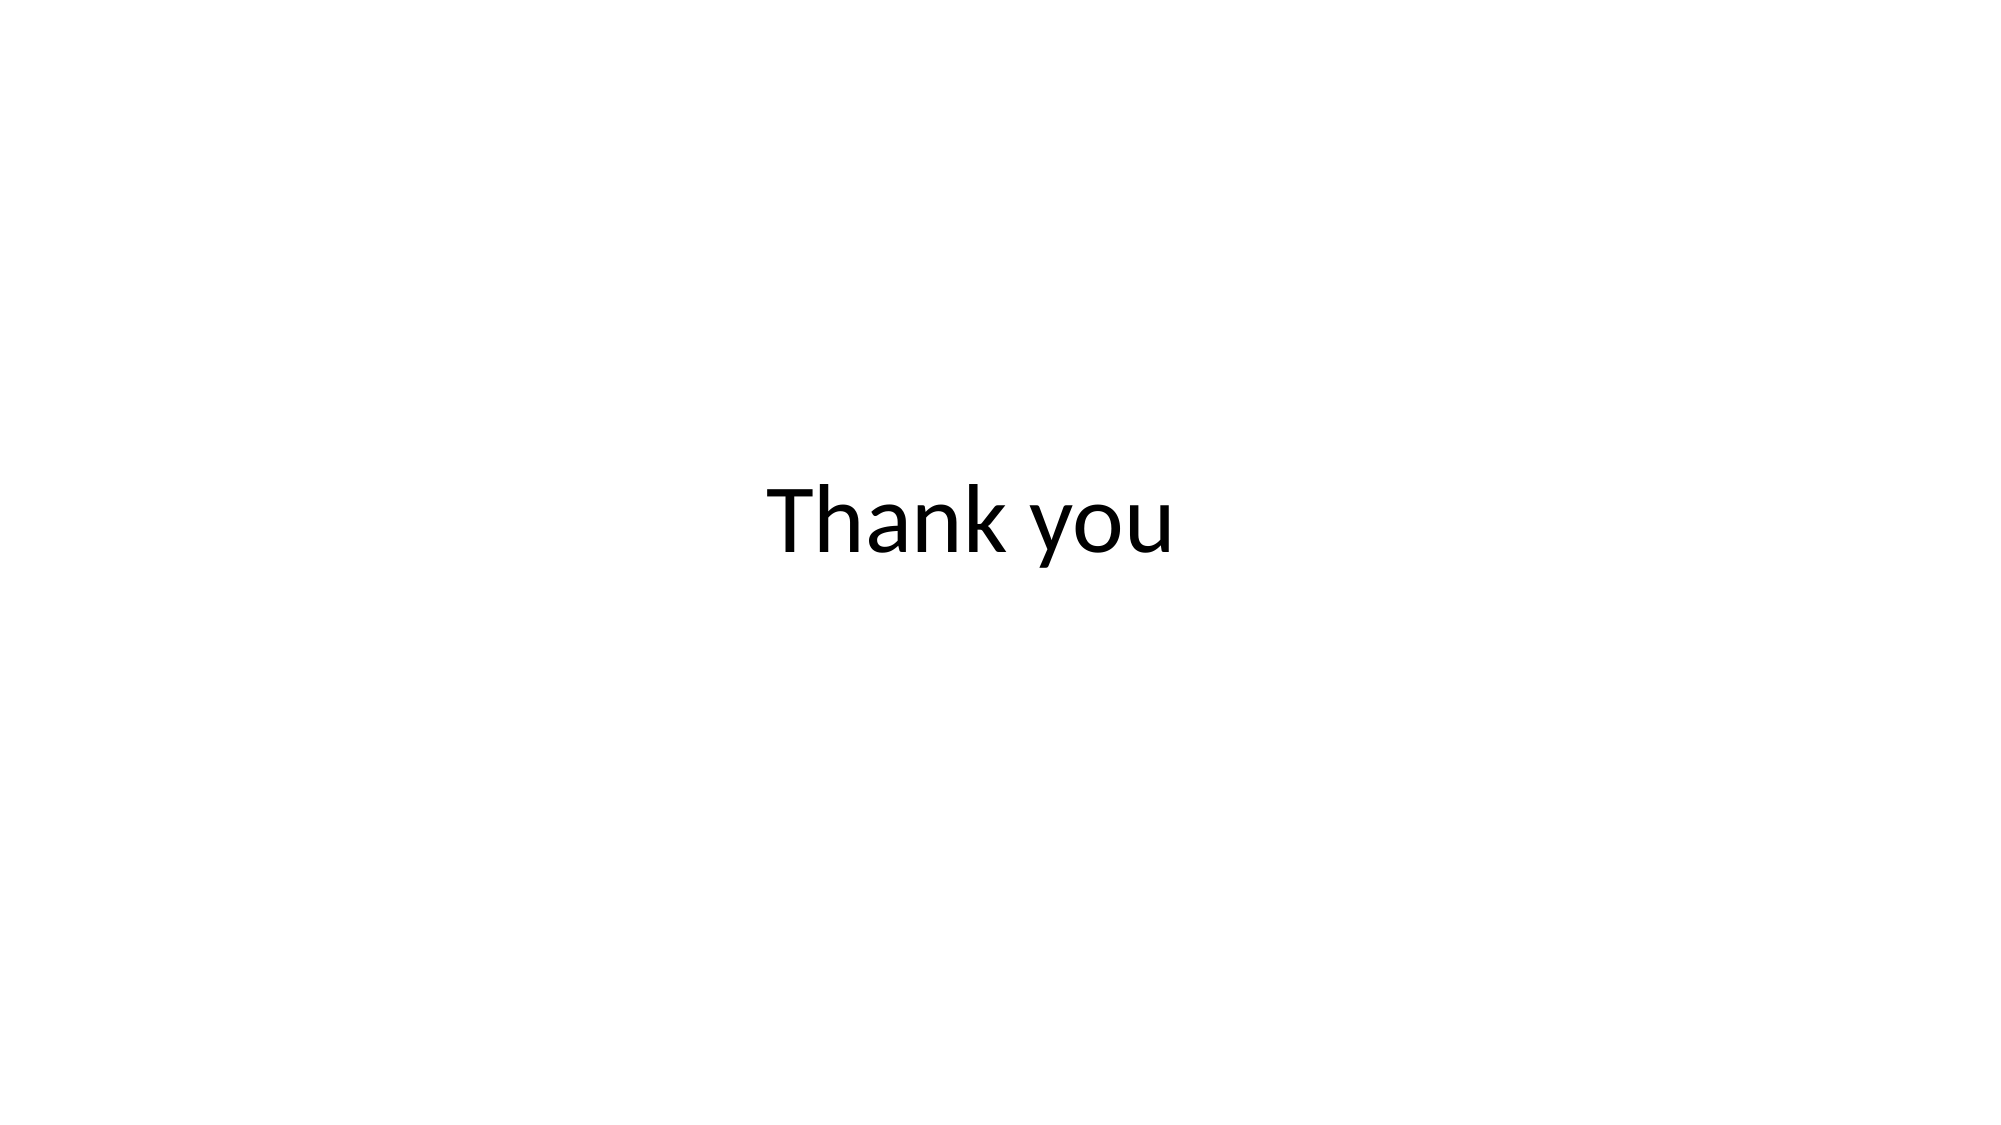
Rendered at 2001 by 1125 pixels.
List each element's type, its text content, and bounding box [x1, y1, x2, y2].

list Thank you [751, 460, 1249, 664]
